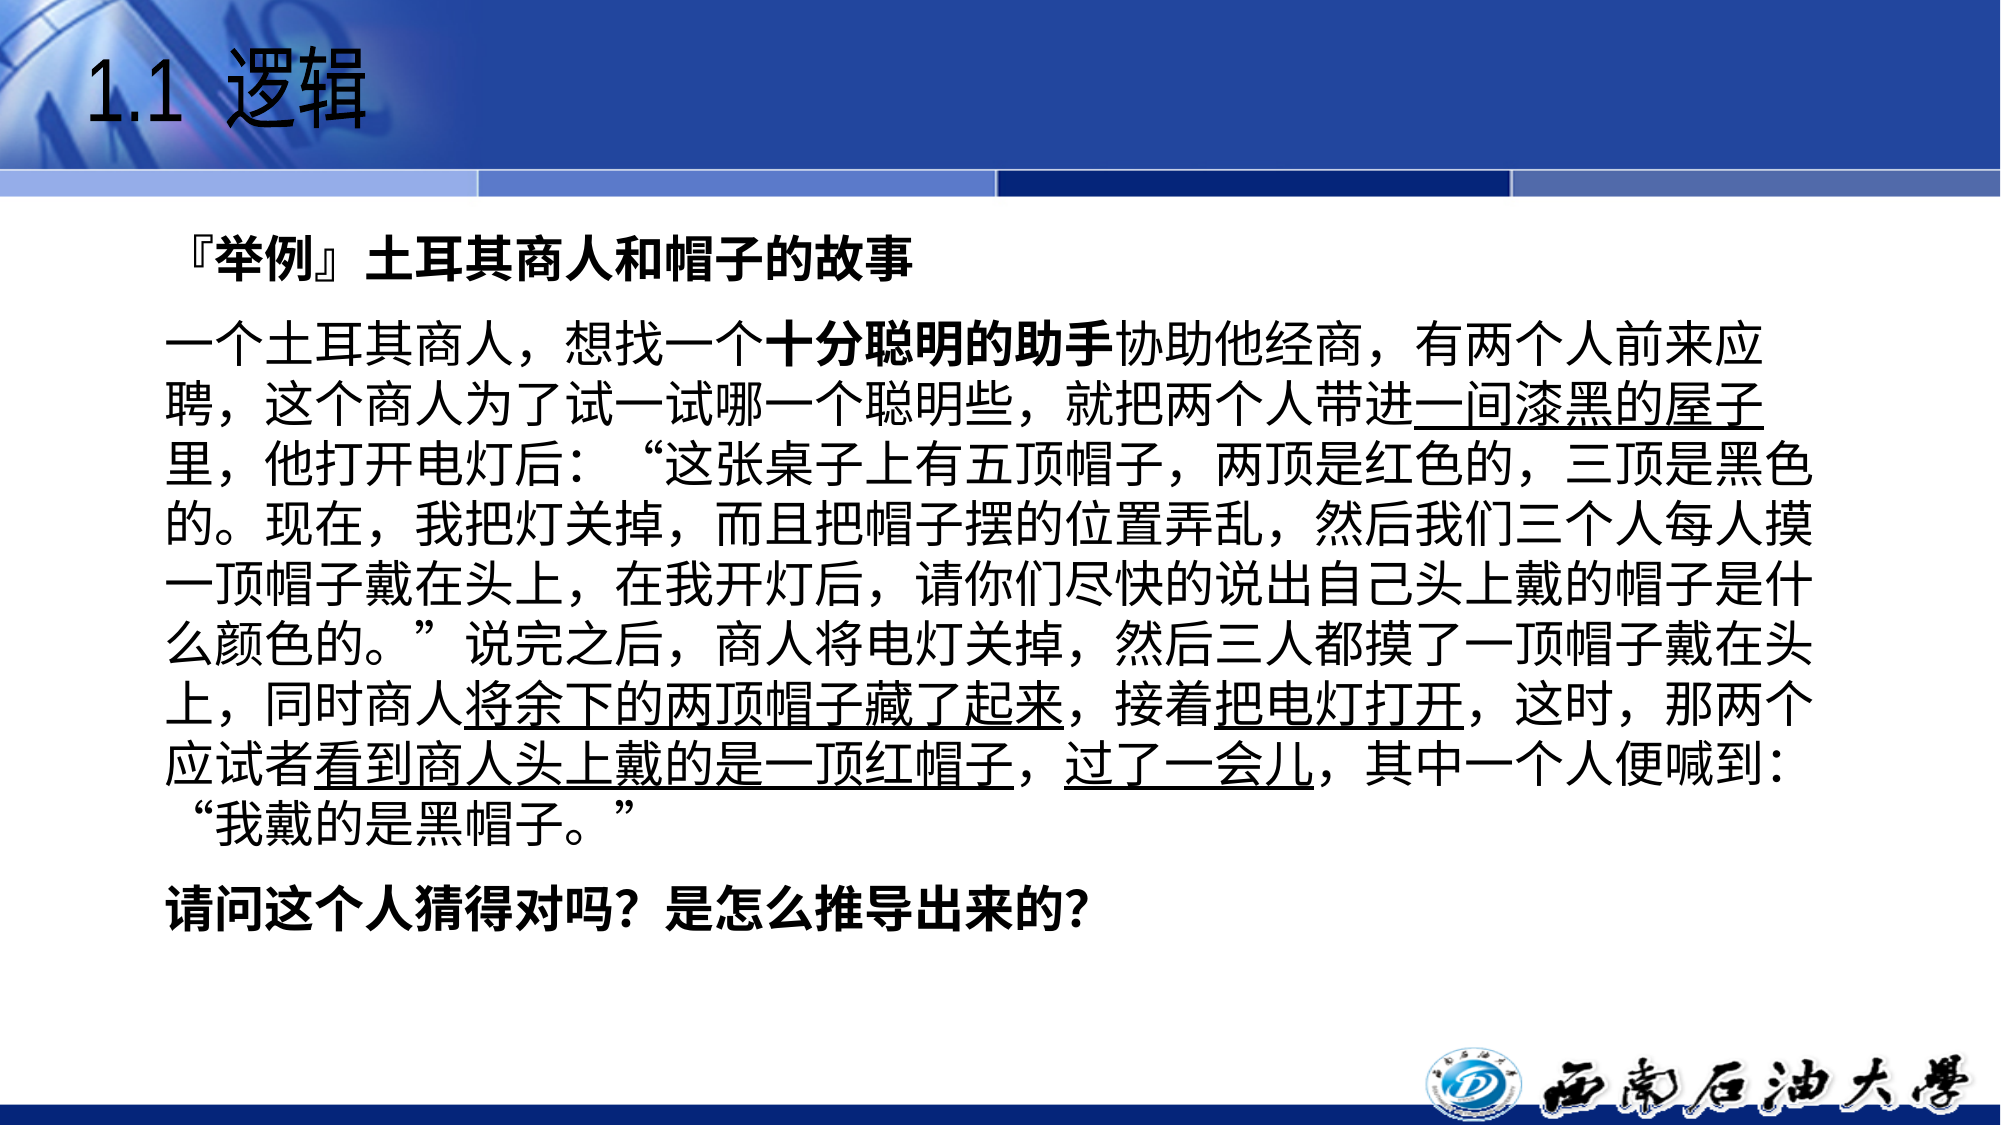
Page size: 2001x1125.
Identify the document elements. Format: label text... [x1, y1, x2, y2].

picture [0, 0, 2001, 1125]
text_box 『举例』土耳其商人和帽子的故事 一个土耳其商人，想找一个十分聪明的助手协助他经商，有两个人前来应聘，这个商人为了试一试哪一个聪明些，就把两个人带进一间漆黑的屋子里，他打开电灯后：“这张桌子上有五顶帽子，两顶是红色的，三顶是黑色的。现在，我把灯关掉，而且把帽子摆的位置弄乱，然后我们三个人每人摸一顶帽子戴在头上，在我开灯后，请你们尽快的说出自己头上戴的帽子是什么颜色的。”说完之后，商人将电灯关掉，然后三人都摸了一顶帽子戴在头上，同时商人将余下的两顶帽子藏了起来，接着把电灯打开，这时，那两个应试者看到商人头上戴的是一顶红帽子，过了一会儿，其中一个人便喊到：“我戴的是黑帽子。” 请问这个人猜得对吗？是怎么推导出来的？ [149, 219, 1863, 945]
